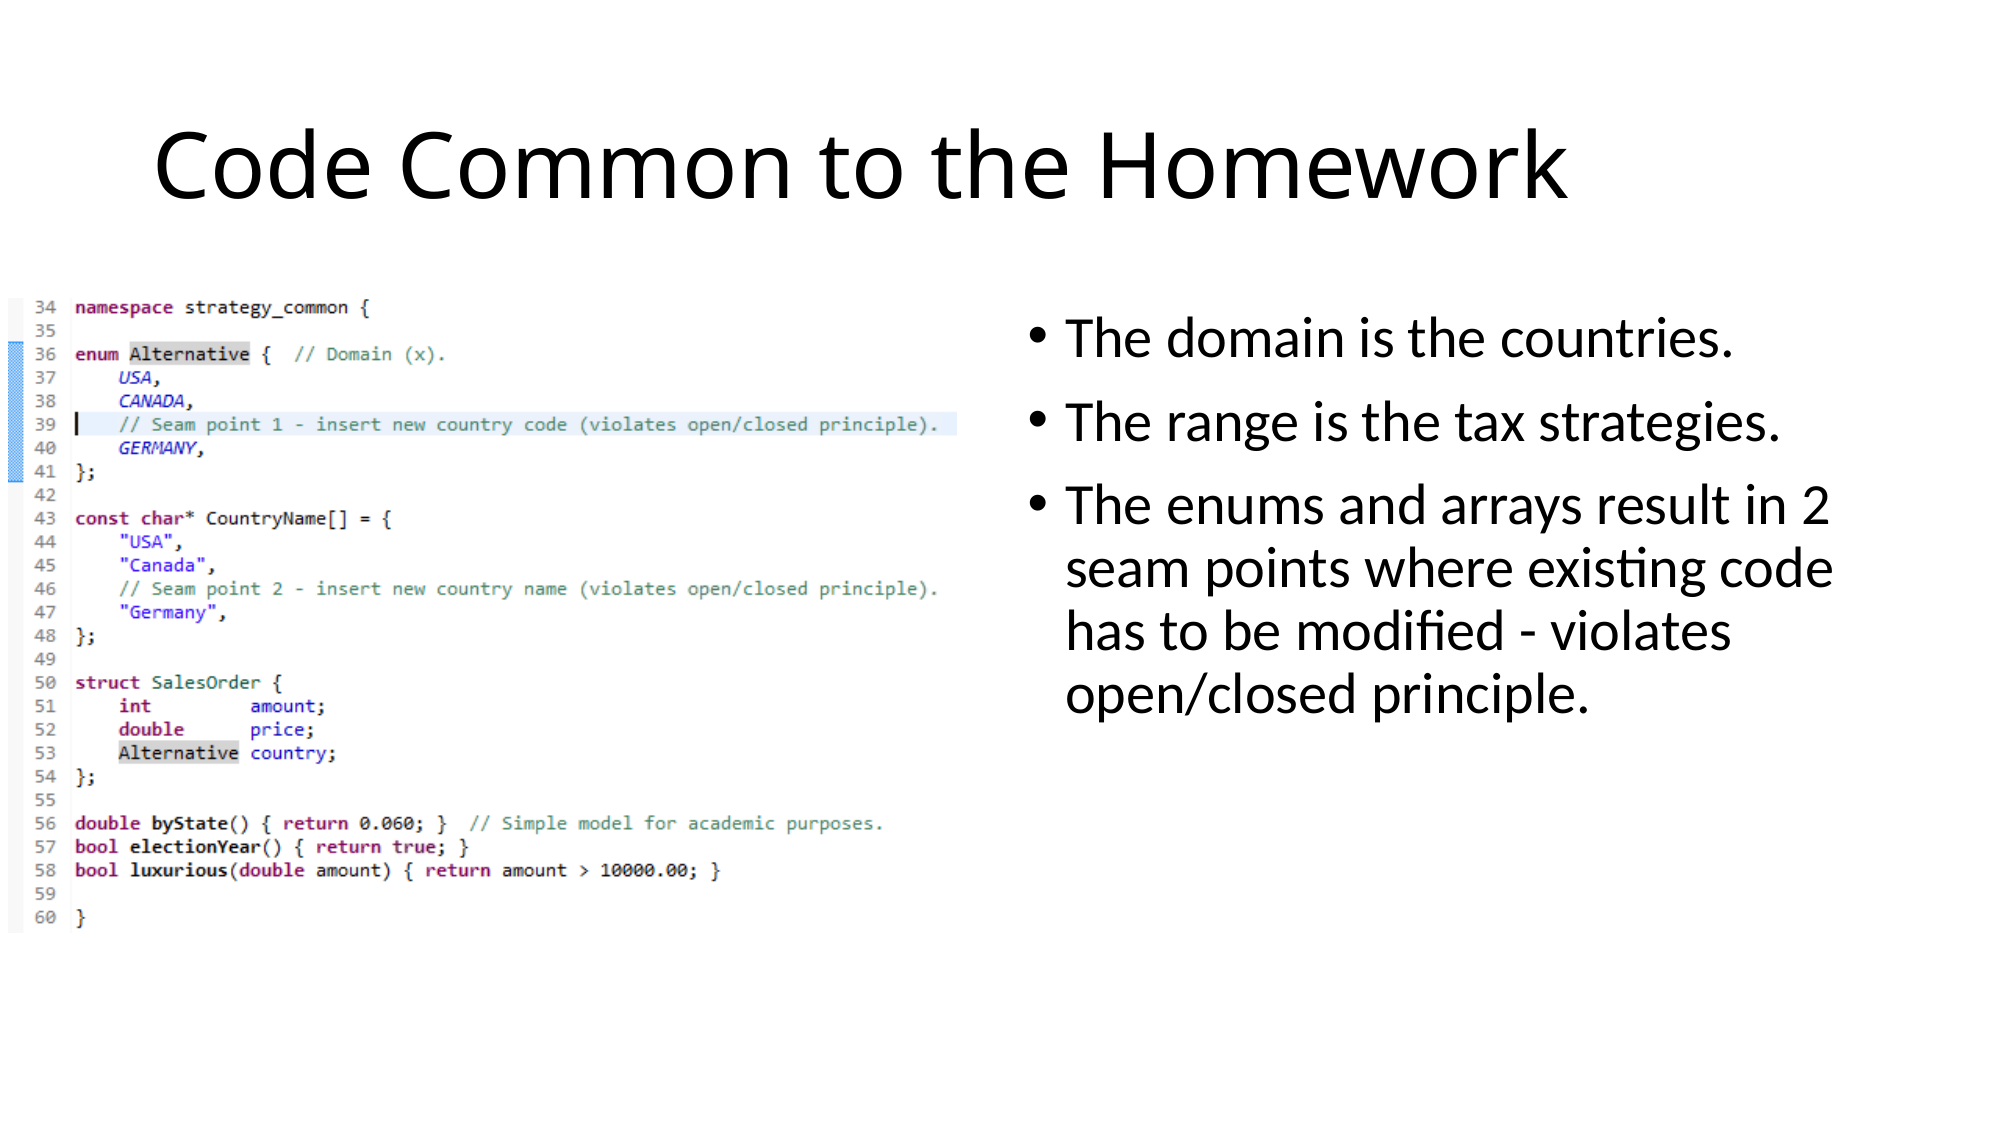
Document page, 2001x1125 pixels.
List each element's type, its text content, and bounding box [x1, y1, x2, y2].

list The domain is the countries. The range is the tax strategies. The enums and arrays result in 2 seam points where existing code has to be modified - violates open/closed principle. [1012, 299, 1863, 1014]
picture [8, 298, 957, 933]
title Code Common to the Homework [137, 59, 1863, 278]
